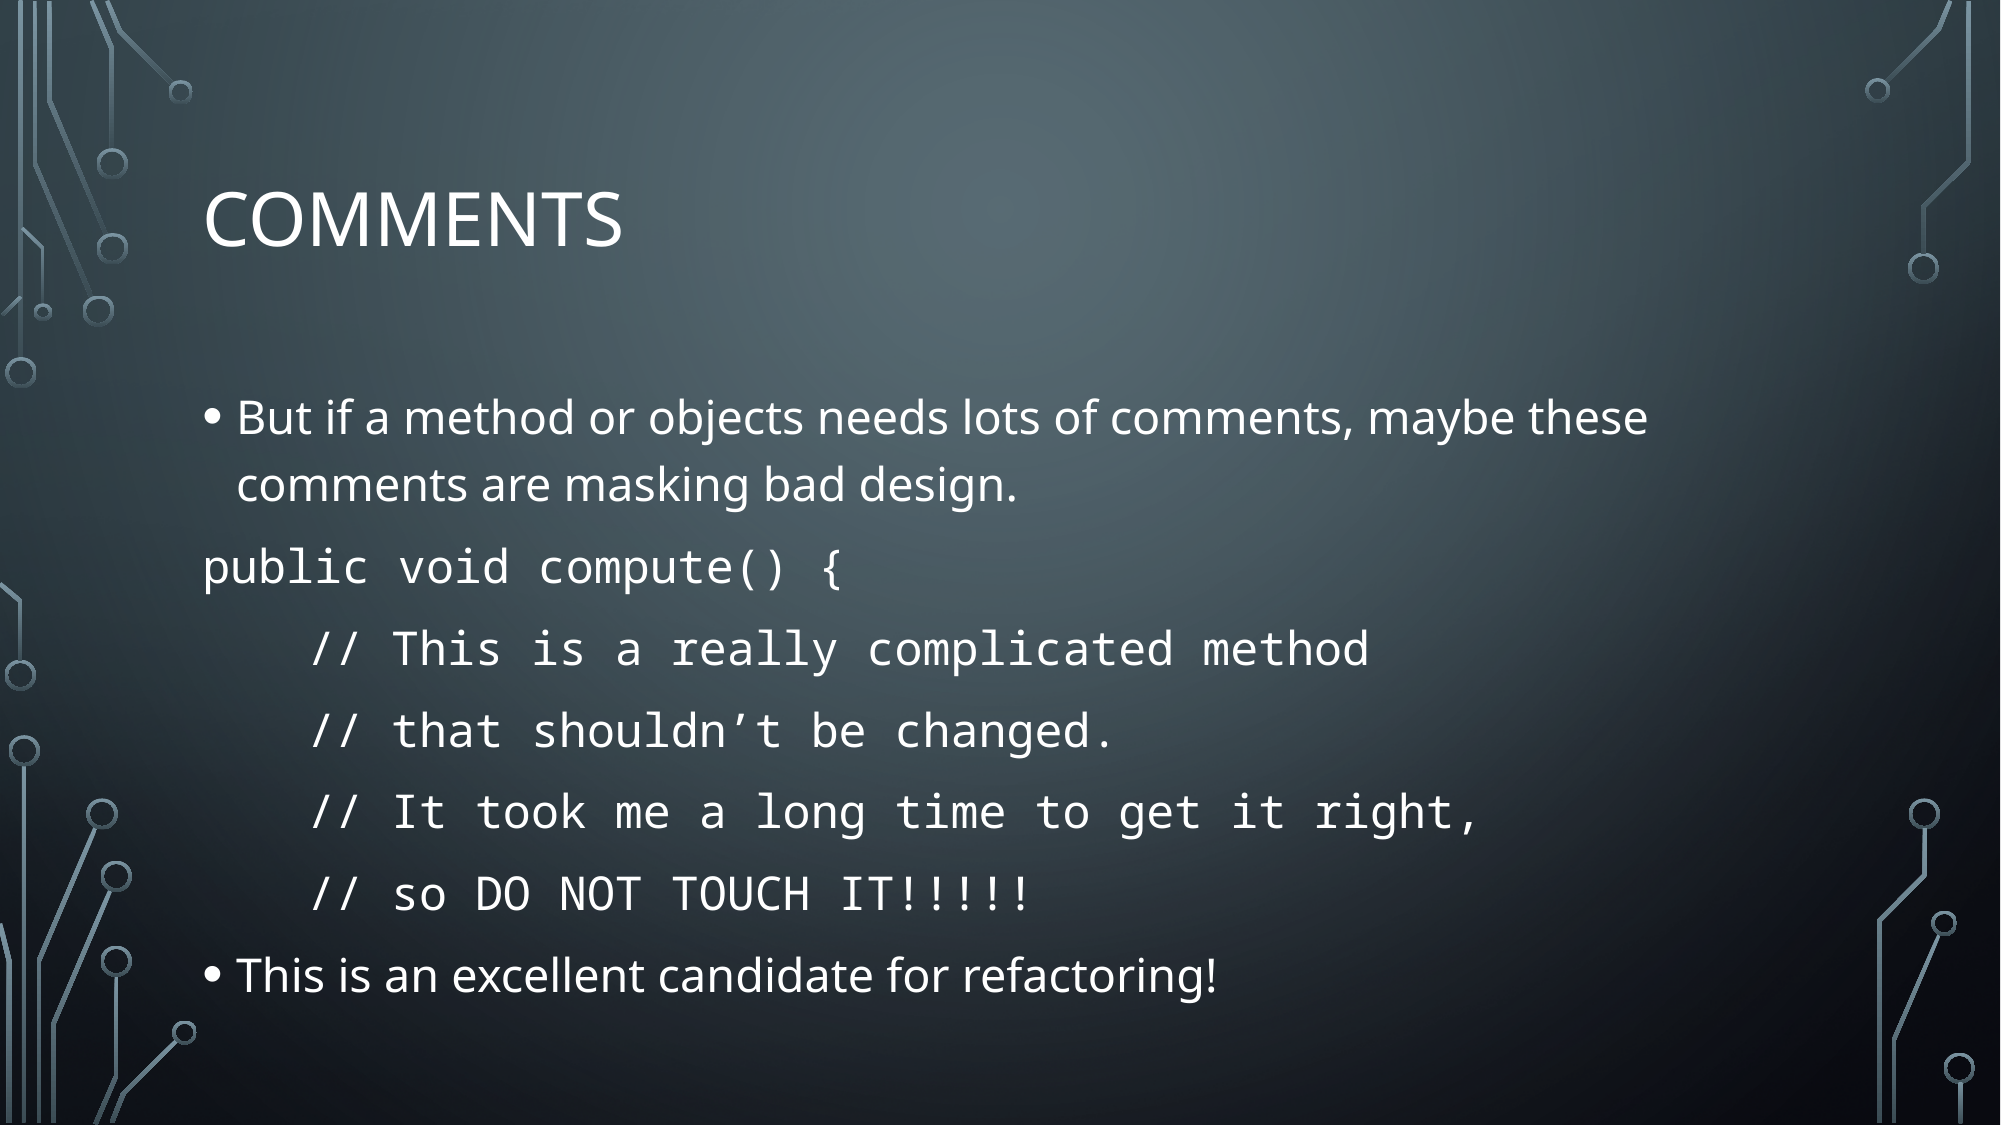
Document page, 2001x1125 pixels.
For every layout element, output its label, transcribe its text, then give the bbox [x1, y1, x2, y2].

title Comments [187, 101, 1813, 344]
list But if a method or objects needs lots of comments, maybe these comments are masking bad design. public void compute() { // This is a really complicated method // that shouldn’t be changed. // It took me a long time to get it right, // so DO NOT TOUCH IT!!!!! This is an excellent candidate for refactoring! [187, 369, 1813, 1013]
